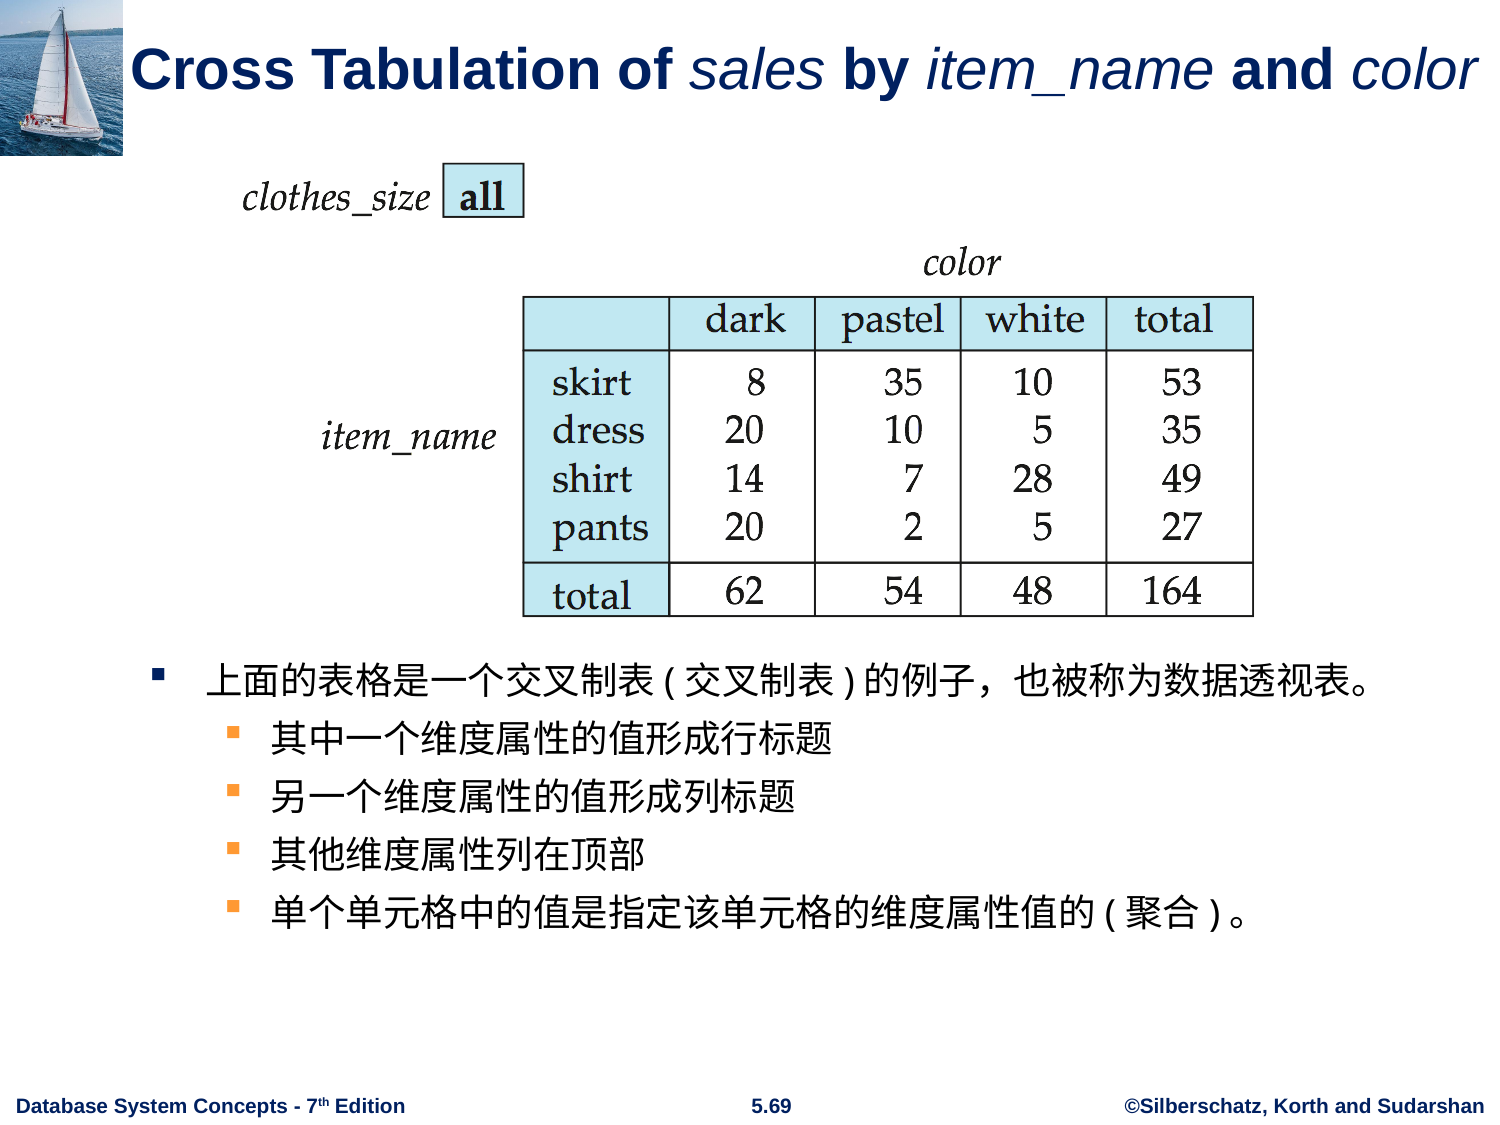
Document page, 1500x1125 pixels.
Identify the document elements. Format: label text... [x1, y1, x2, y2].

title Cross Tabulation of sales by item_name and color [98, 8, 1500, 109]
picture [242, 161, 1258, 620]
list 上面的表格是一个交叉制表(交叉制表)的例子，也被称为数据透视表。 其中一个维度属性的值形成行标题 另一个维度属性的值形成列标题 其他维度属性列在顶部 单个单元格中的值是指定该单元格的维度属性值的(聚合)。 [133, 649, 1421, 1002]
picture [0, 0, 123, 156]
